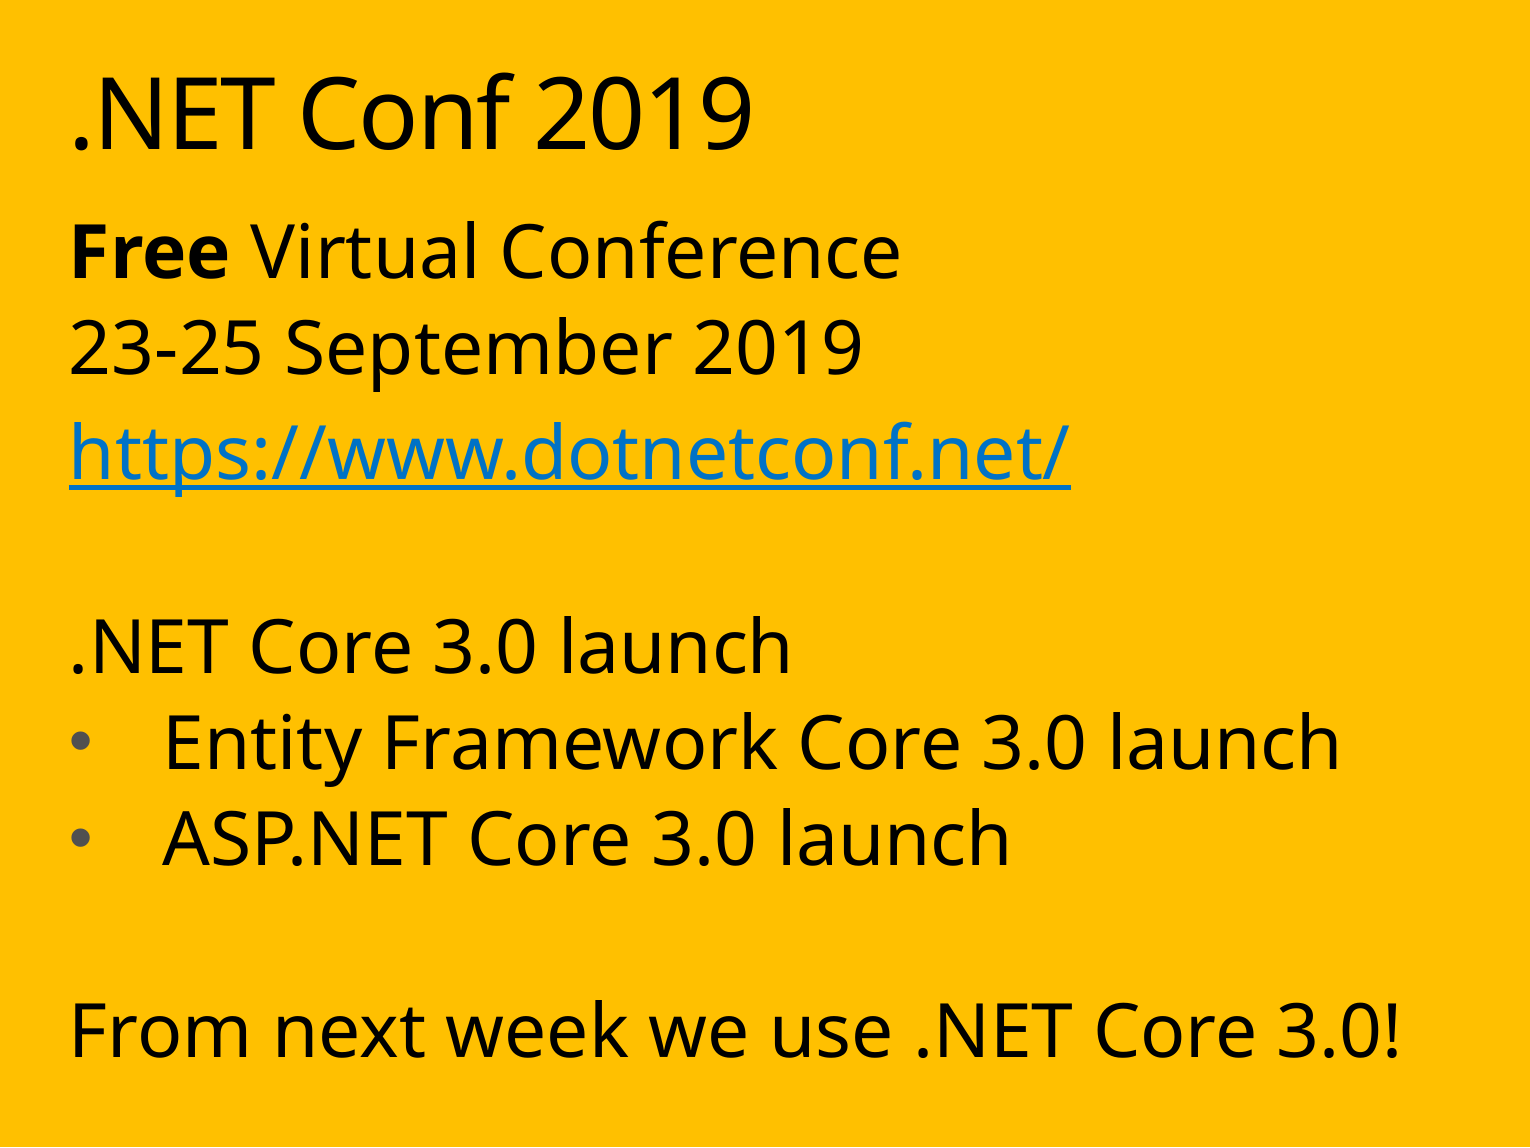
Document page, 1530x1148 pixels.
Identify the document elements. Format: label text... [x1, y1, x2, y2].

list Free Virtual Conference 23-25 September 2019 https://www.dotnetconf.net/ .NET Core 3.0 launch Entity Framework Core 3.0 launch ASP.NET Core 3.0 launch From next week we use .NET Core 3.0! [45, 198, 1485, 1111]
title .NET Conf 2019 [44, 48, 1485, 199]
